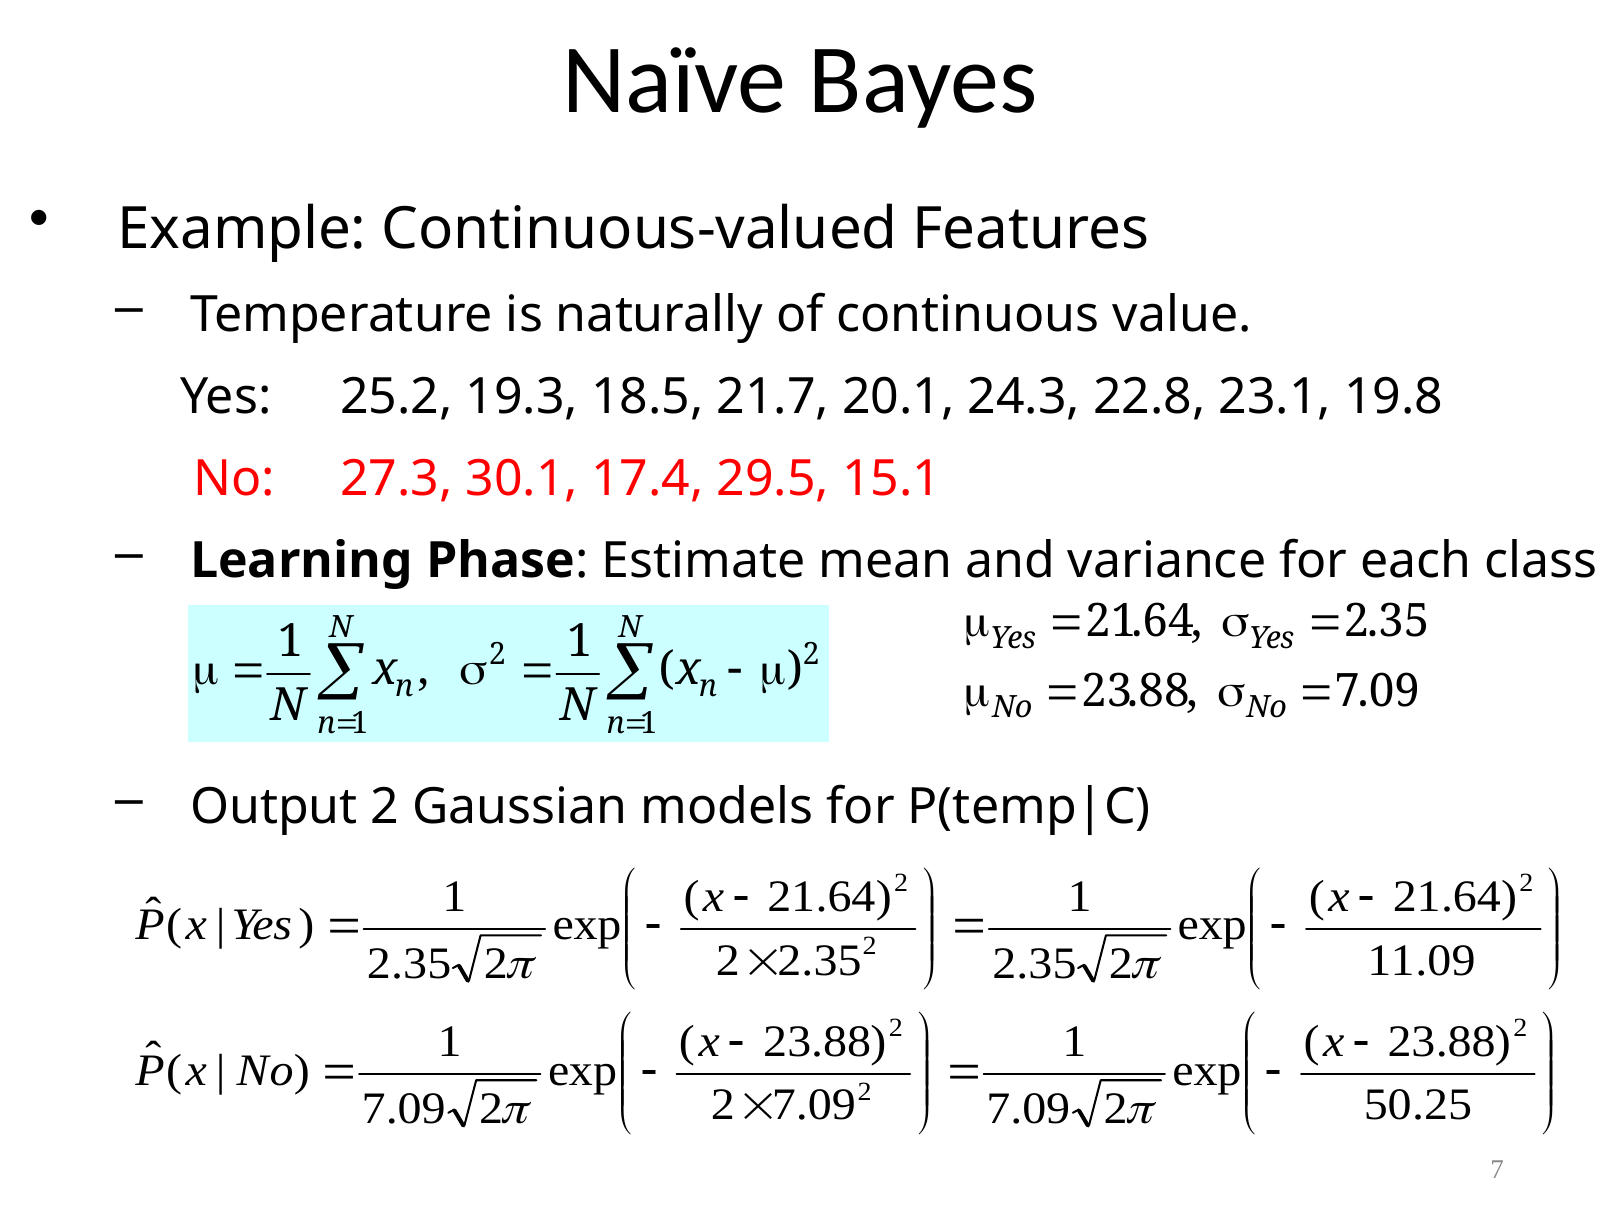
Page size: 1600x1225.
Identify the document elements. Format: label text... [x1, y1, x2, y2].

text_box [187, 604, 830, 743]
title Naïve Bayes [79, 0, 1521, 167]
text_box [114, 859, 1574, 1213]
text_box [958, 595, 1433, 727]
text_box Example: Continuous-valued Features Temperature is naturally of continuous value. Yes: 25.2, 19.3, 18.5, 21.7, 20.1, 24.3, 22.8, 23.1, 19.8 No: 27.3, 30.1, 17.4, 29.5, 15.1 Learning Phase: Estimate mean and variance for each class Output 2 Gaussian models for P(temp|C) [12, 167, 1600, 1118]
